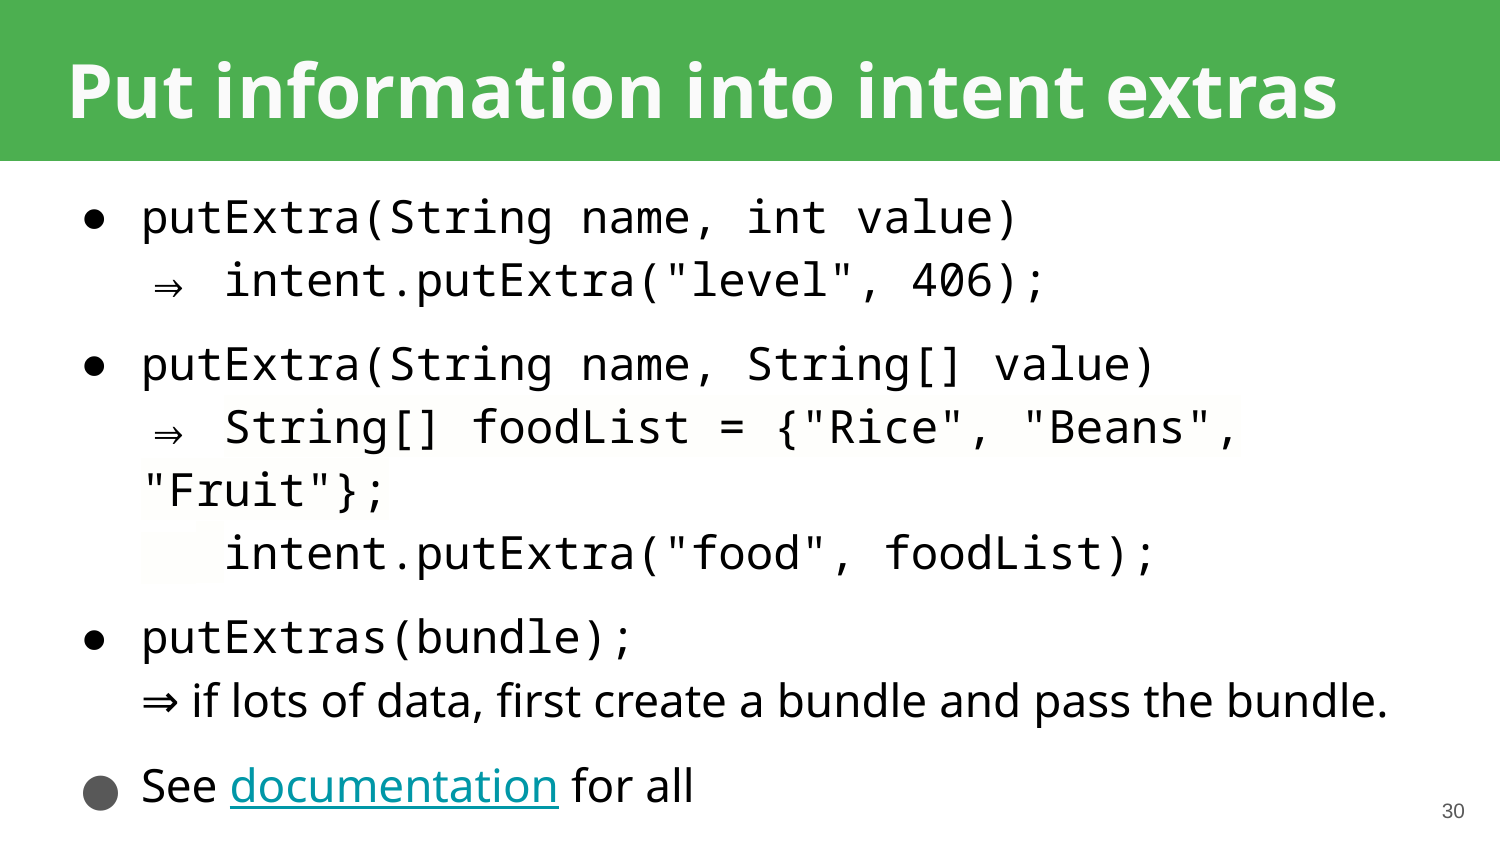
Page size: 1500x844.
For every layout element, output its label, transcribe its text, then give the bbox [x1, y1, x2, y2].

slide_number 30 [1389, 777, 1480, 842]
title Put information into intent extras [51, 28, 1449, 122]
list putExtra(String name, int value) ⇒ intent.putExtra("level", 406); putExtra(String name, String[] value) ⇒ String[] foodList = {"Rice", "Beans", "Fruit"}; intent.putExtra("food", foodList); putExtras(bundle); ⇒ if lots of data, first create a bundle and pass the bundle. See documentation for all [51, 164, 1449, 725]
